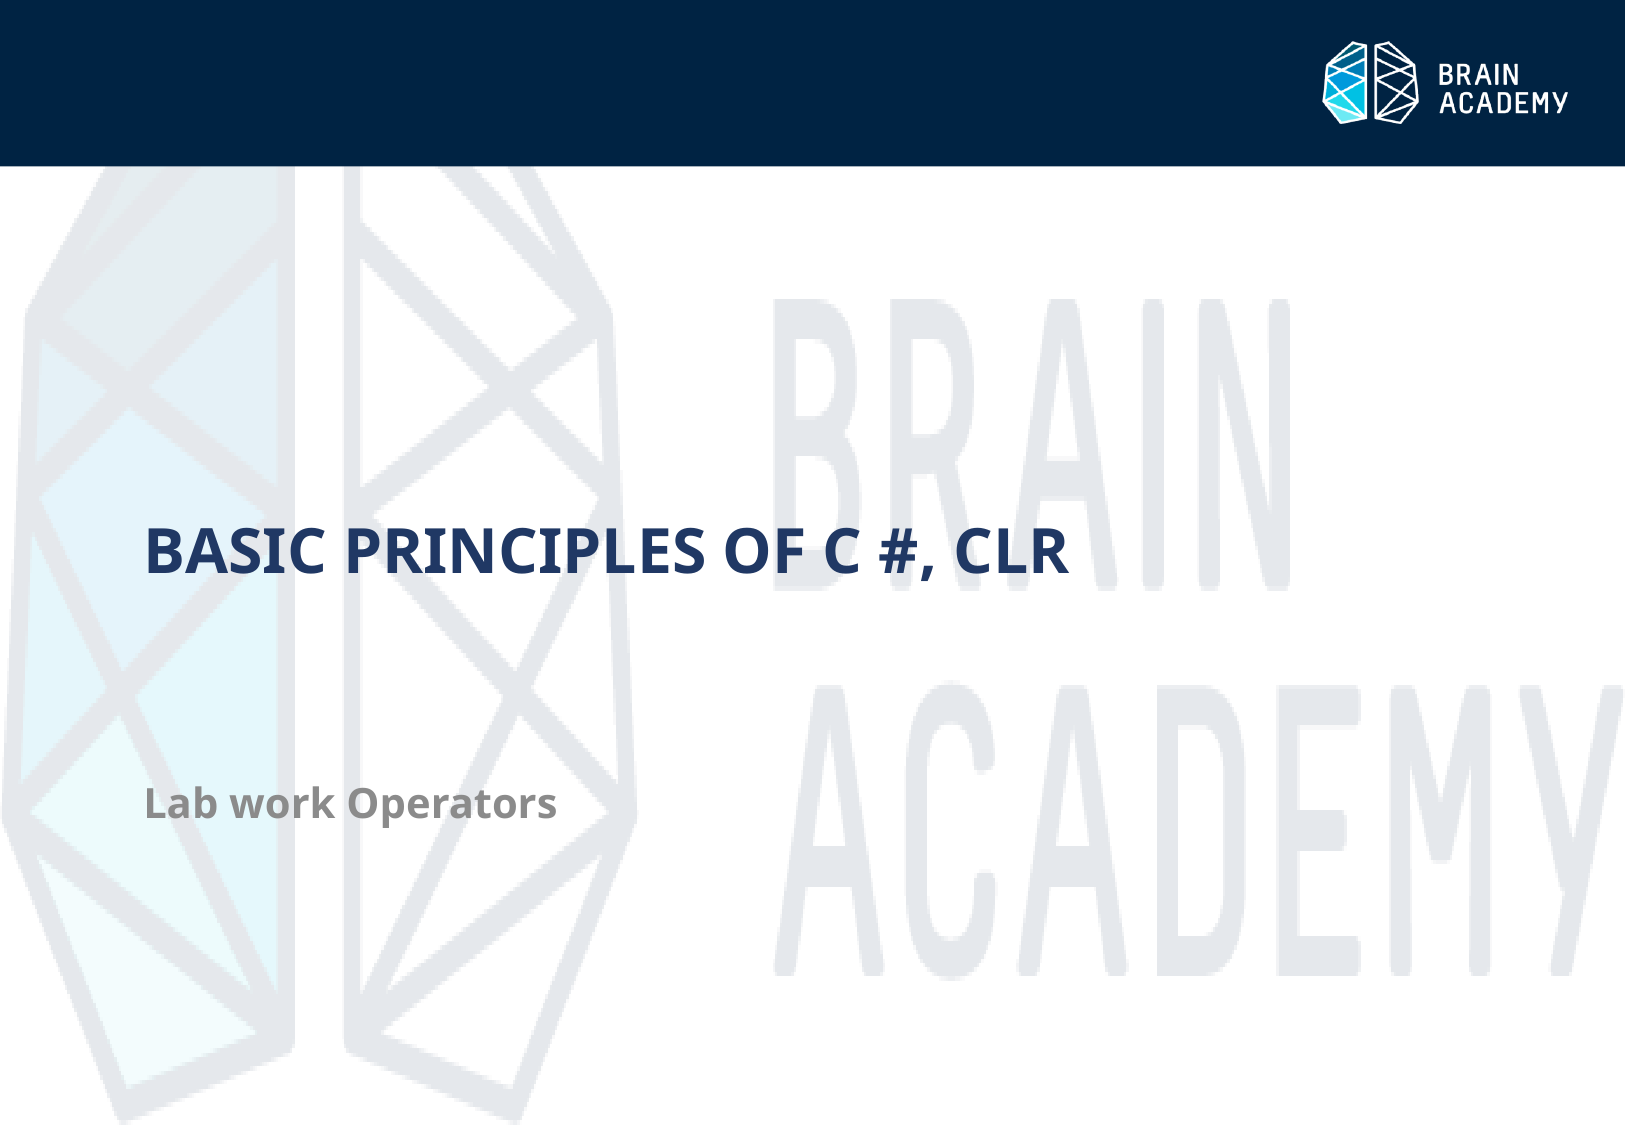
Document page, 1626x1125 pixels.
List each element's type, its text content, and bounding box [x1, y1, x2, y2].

title Basic principles of C #, CLR [128, 503, 1510, 669]
list Lab work Operators [128, 680, 1510, 835]
picture [1322, 41, 1568, 124]
